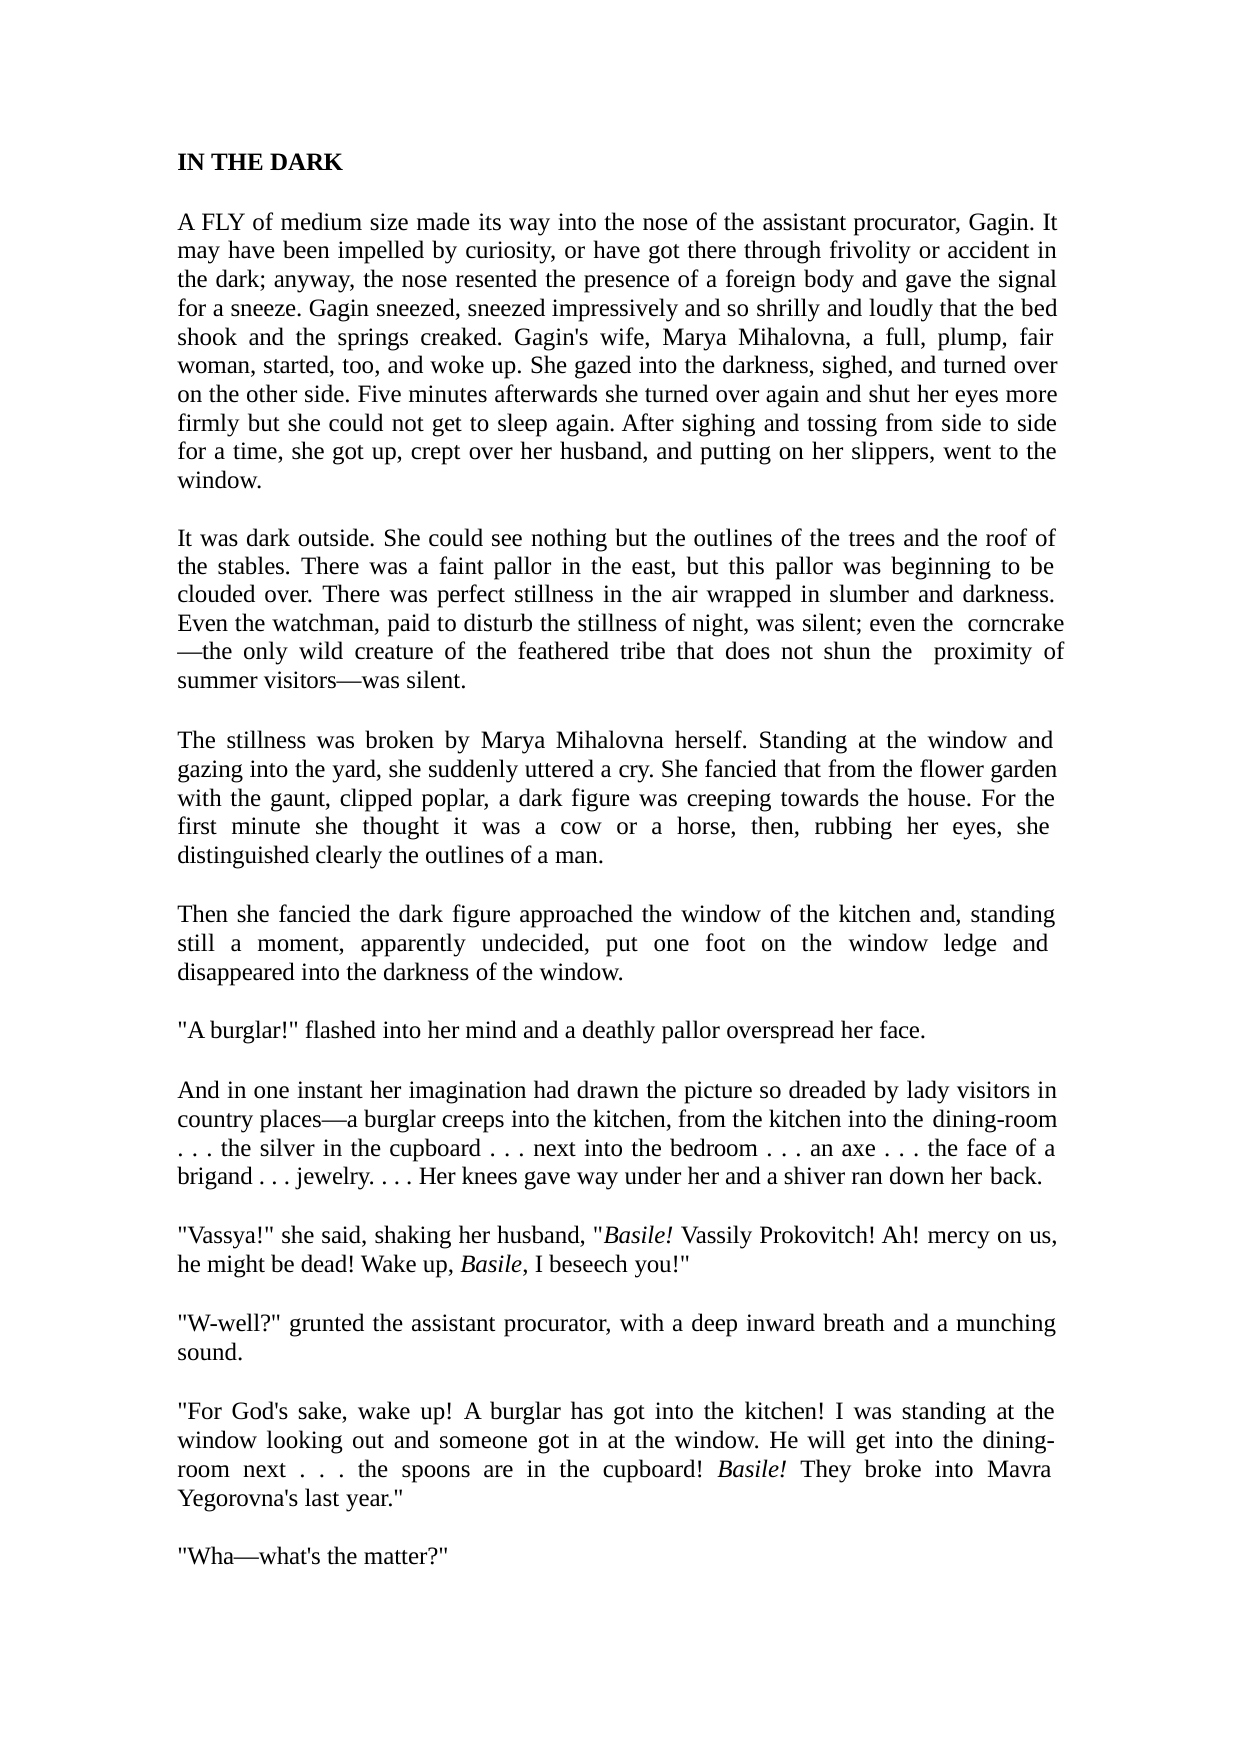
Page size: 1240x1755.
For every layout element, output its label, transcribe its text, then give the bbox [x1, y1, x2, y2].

text_box IN THE DARK A FLY of medium size made its way into the nose of the assistant procurator, Gagin. It may have been impelled by curiosity, or have got there through frivolity or accident in the dark; anyway, the nose resented the presence of a foreign body and gave the signal for a sneeze. Gagin sneezed, sneezed impressively and so shrilly and loudly that the bed shook and the springs creaked. Gagin's wife, Marya Mihalovna, a full, plump, fair woman, started, too, and woke up. She gazed into the darkness, sighed, and turned over on the other side. Five minutes afterwards she turned over again and shut her eyes more firmly but she could not get to sleep again. After sighing and tossing from side to side for a time, she got up, crept over her husband, and putting on her slippers, went to the window. It was dark outside. She could see nothing but the outlines of the trees and the roof of the stables. There was a faint pallor in the east, but this pallor was beginning to be clouded over. There was perfect stillness in the air wrapped in slumber and darkness. Even the watchman, paid to disturb the stillness of night, was silent; even the corncrake—the only wild creature of the feathered tribe that does not shun the proximity of summer visitors—was silent. The stillness was broken by Marya Mihalovna herself. Standing at the window and gazing into the yard, she suddenly uttered a cry. She fancied that from the flower garden with the gaunt, clipped poplar, a dark figure was creeping towards the house. For the first minute she thought it was a cow or a horse, then, rubbing her eyes, she distinguished clearly the outlines of a man. Then she fancied the dark figure approached the window of the kitchen and, standing still a moment, apparently undecided, put one foot on the window ledge and disappeared into the darkness of the window. "A burglar!" flashed into her mind and a deathly pallor overspread her face. And in one instant her imagination had drawn the picture so dreaded by lady visitors in country places—a burglar creeps into the kitchen, from the kitchen into the dining-room . . . the silver in the cupboard . . . next into the bedroom . . . an axe . . . the face of a brigand . . . jewelry. . . . Her knees gave way under her and a shiver ran down her back. "Vassya!" she said, shaking her husband, "Basile! Vassily Prokovitch! Ah! mercy on us, he might be dead! Wake up, Basile, I beseech you!" "W-well?" grunted the assistant procurator, with a deep inward breath and a munching sound. "For God's sake, wake up! A burglar has got into the kitchen! I was standing at the window looking out and someone got in at the window. He will get into the dining- room next . . . the spoons are in the cupboard! Basile! They broke into Mavra Yegorovna's last year." "Wha—what's the matter?" [175, 143, 1066, 1570]
